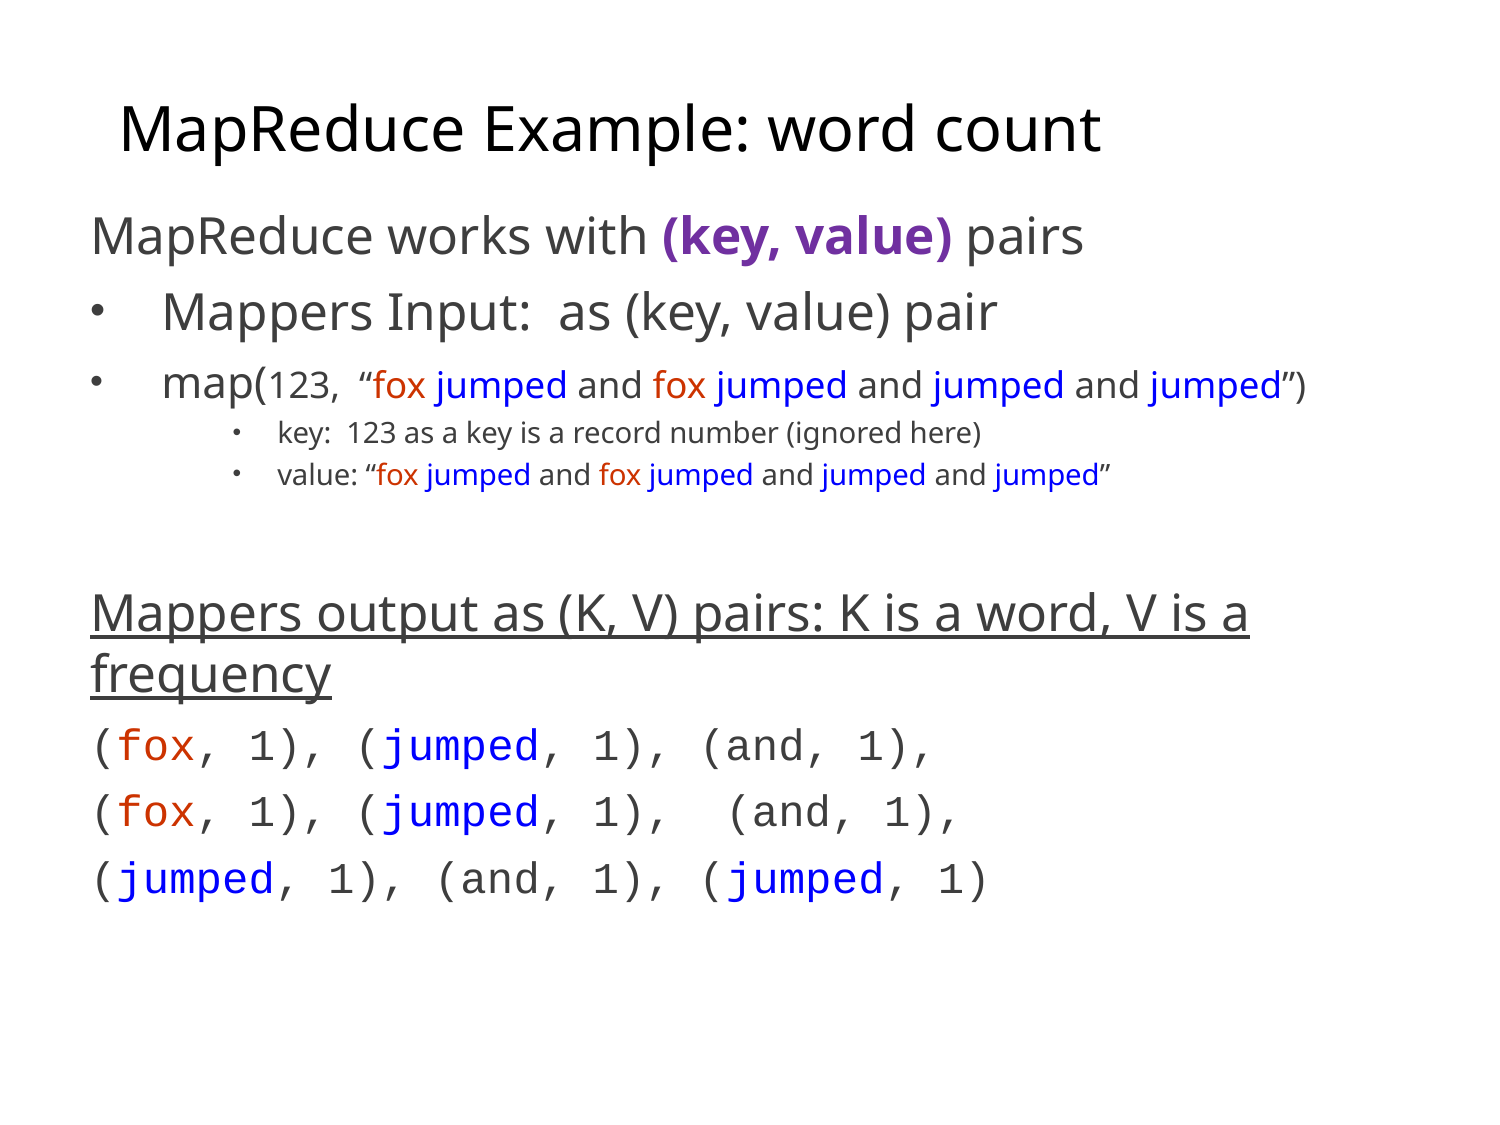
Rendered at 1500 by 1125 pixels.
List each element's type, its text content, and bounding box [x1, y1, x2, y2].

list MapReduce works with (key, value) pairs Mappers Input: as (key, value) pair map(123, “fox jumped and fox jumped and jumped and jumped”) key: 123 as a key is a record number (ignored here) value: “fox jumped and fox jumped and jumped and jumped” Mappers output as (K, V) pairs: K is a word, V is a frequency (fox, 1), (jumped, 1), (and, 1), (fox, 1), (jumped, 1), (and, 1), (jumped, 1), (and, 1), (jumped, 1) [75, 196, 1425, 917]
title MapReduce Example: word count [103, 90, 1397, 173]
